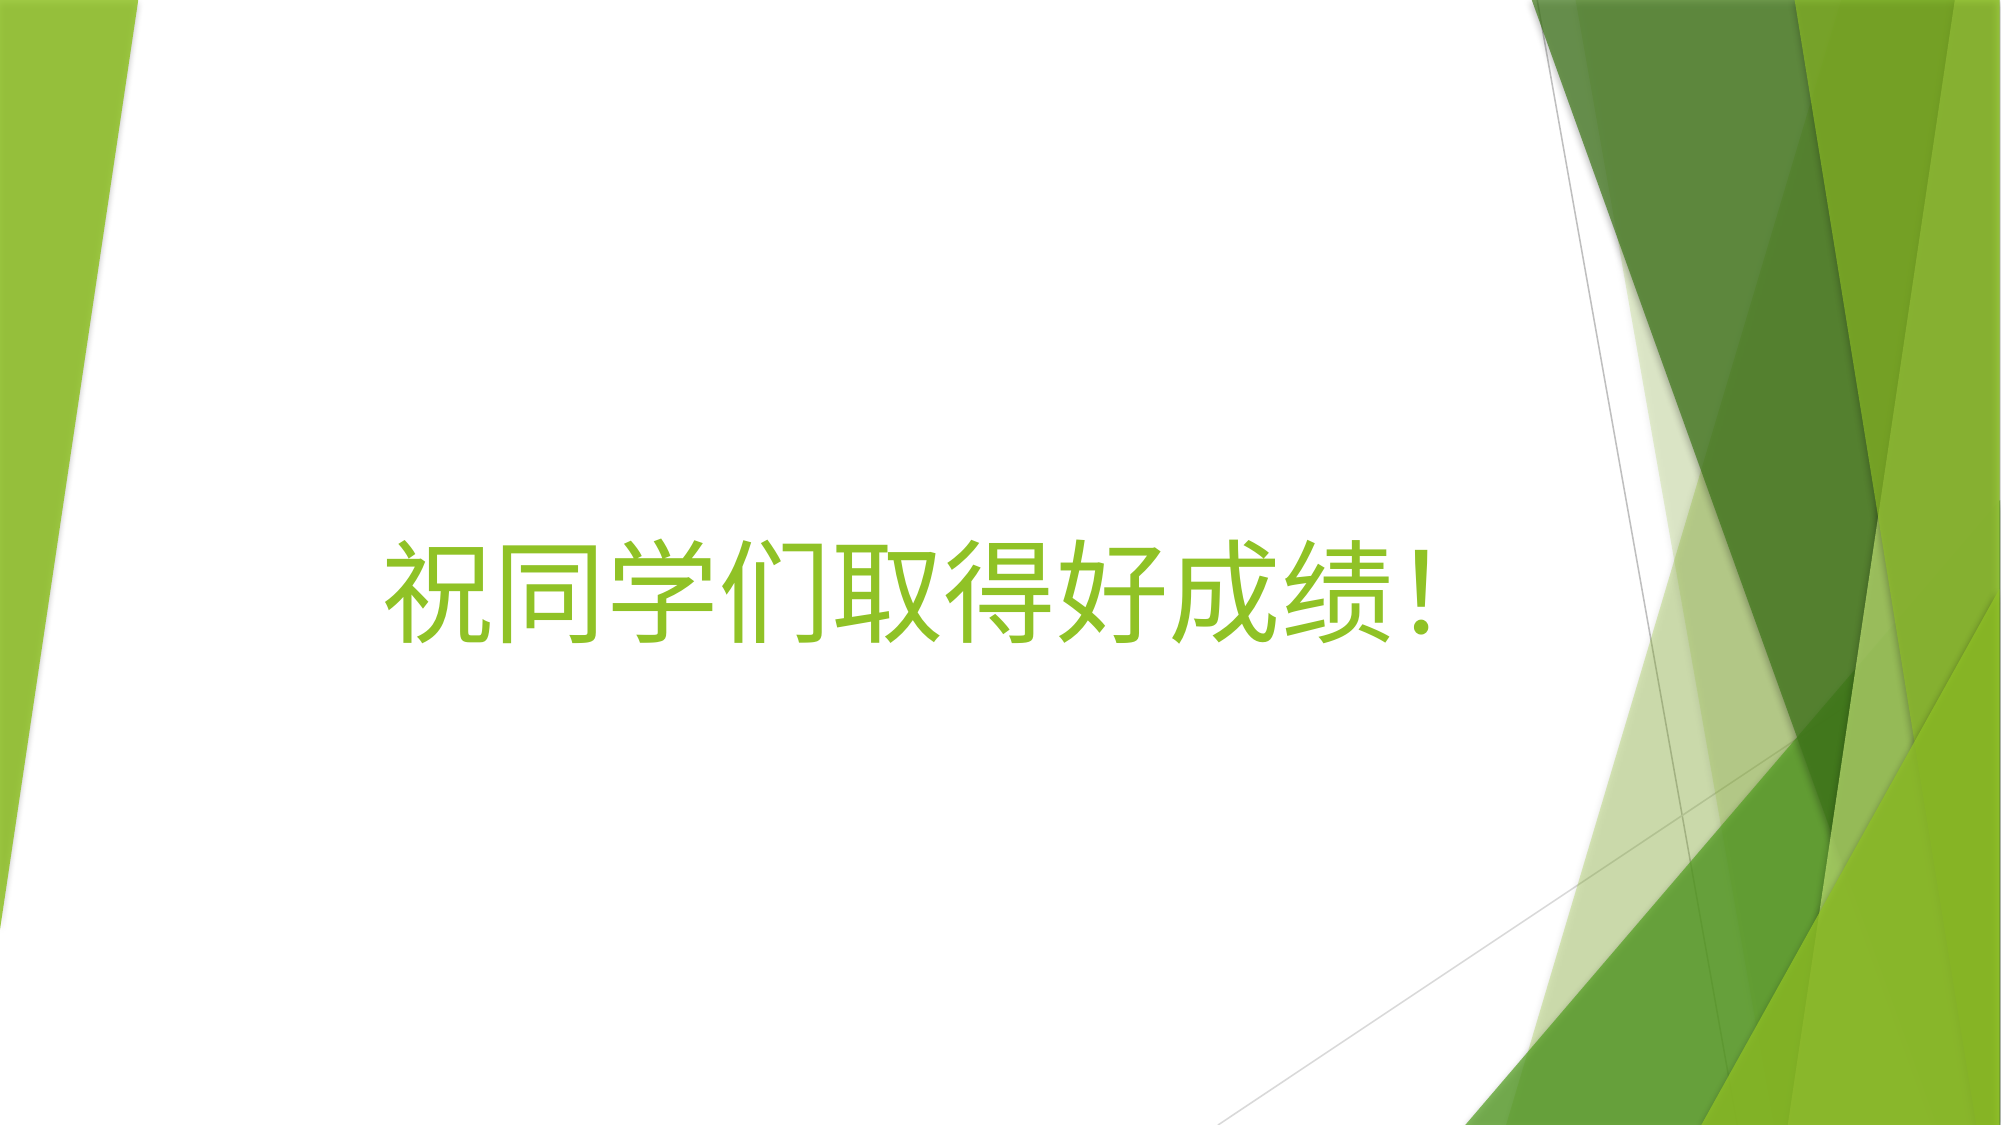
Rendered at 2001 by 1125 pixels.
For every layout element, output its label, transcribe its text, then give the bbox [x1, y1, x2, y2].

title 祝同学们取得好成绩！ [247, 394, 1522, 665]
